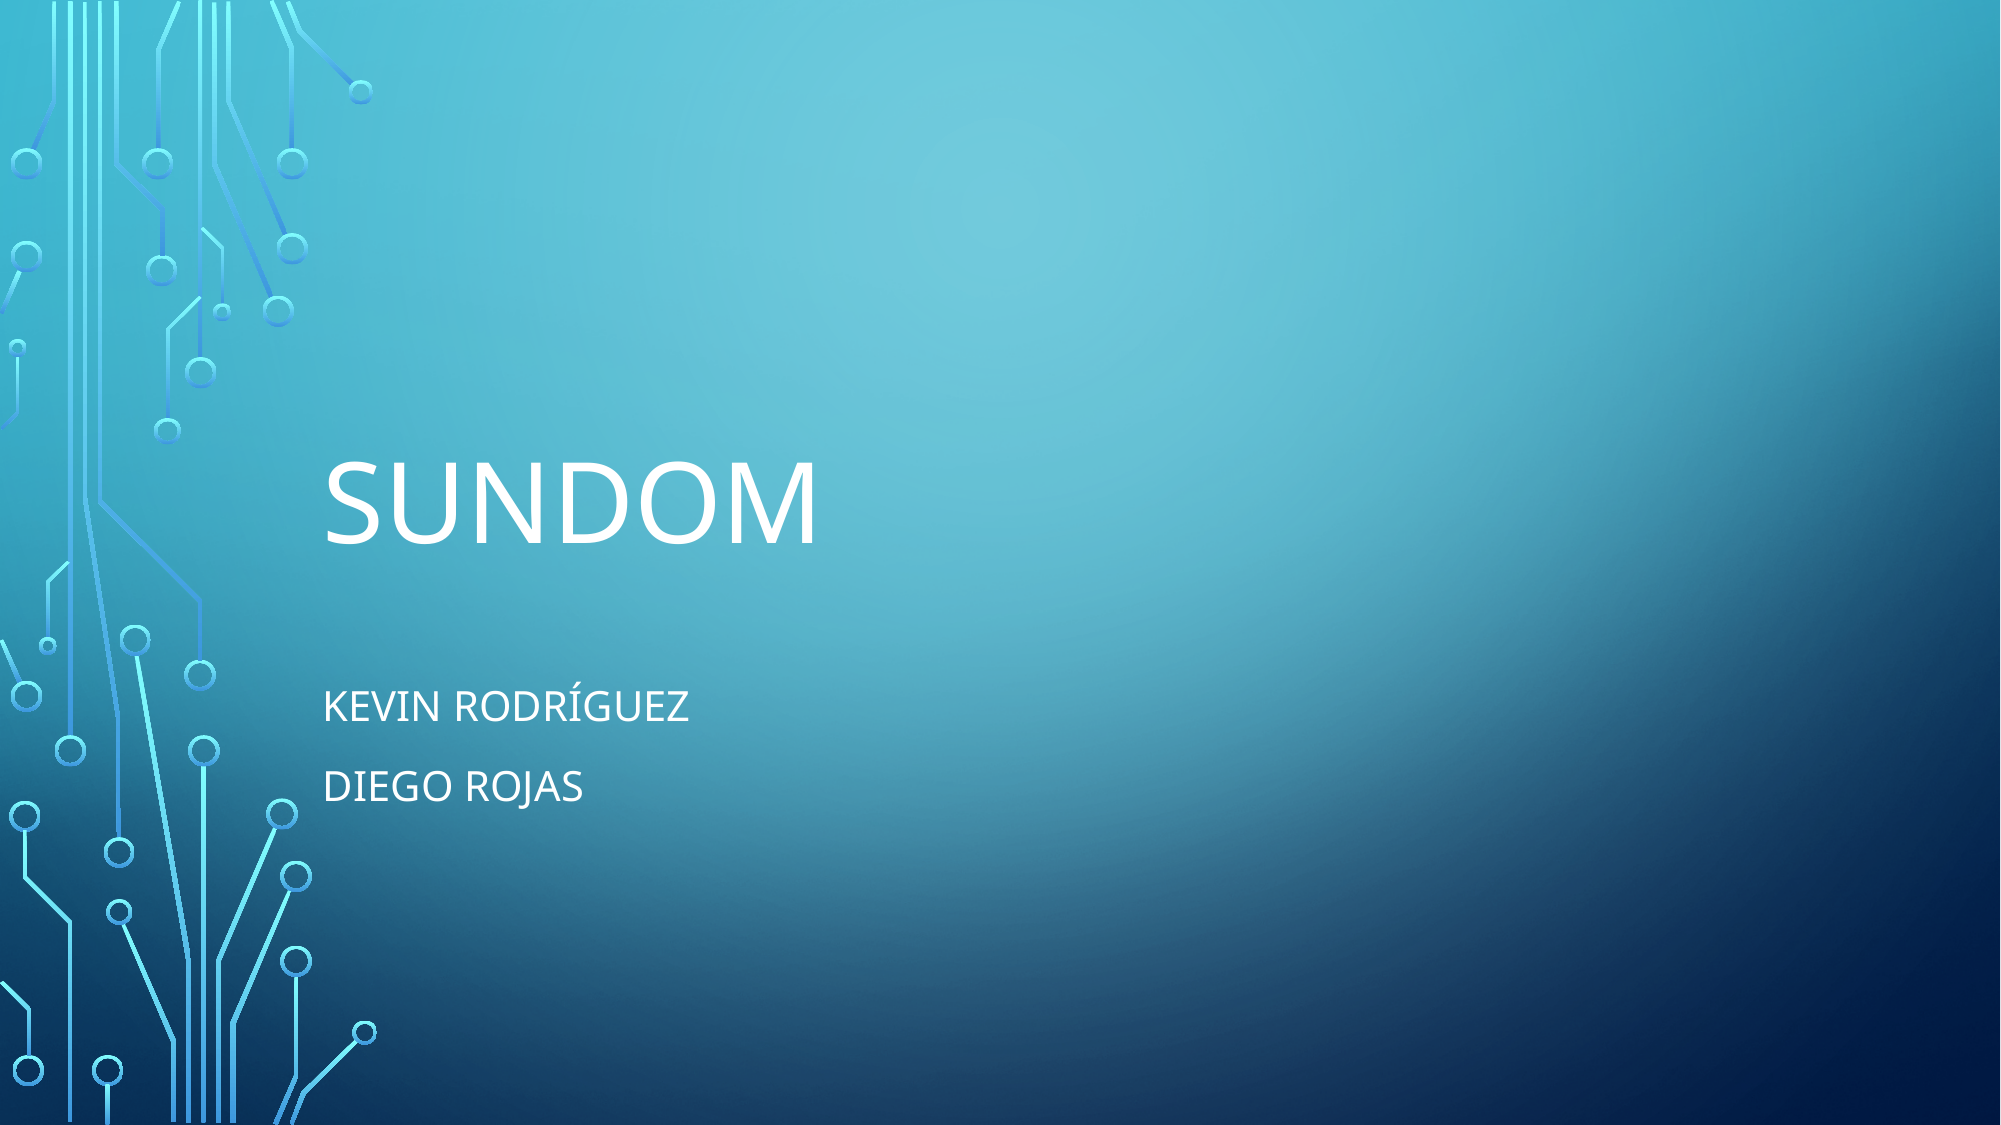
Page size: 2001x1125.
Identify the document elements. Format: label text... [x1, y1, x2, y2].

title SunDom [307, 184, 1750, 576]
subtitle Kevin Rodríguez Diego rojas [307, 590, 1750, 863]
